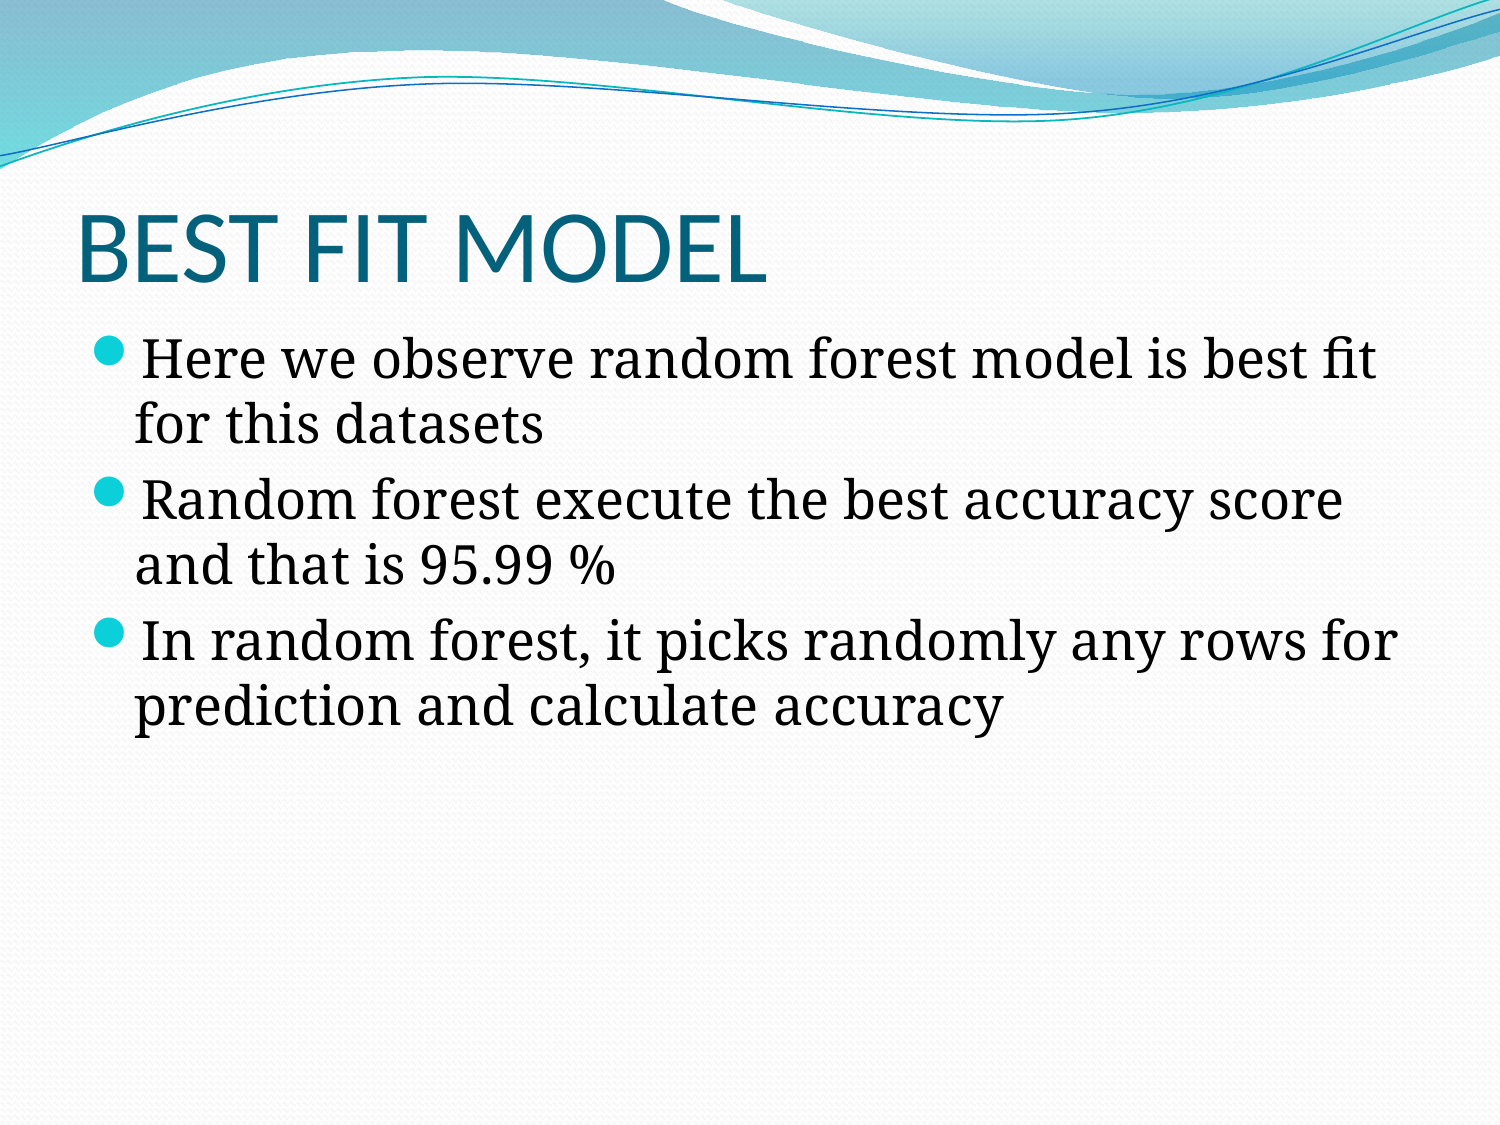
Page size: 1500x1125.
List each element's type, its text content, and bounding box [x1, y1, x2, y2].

list Here we observe random forest model is best fit for this datasets Random forest execute the best accuracy score and that is 95.99 % In random forest, it picks randomly any rows for prediction and calculate accuracy [75, 317, 1425, 1038]
title BEST FIT MODEL [75, 115, 1425, 303]
